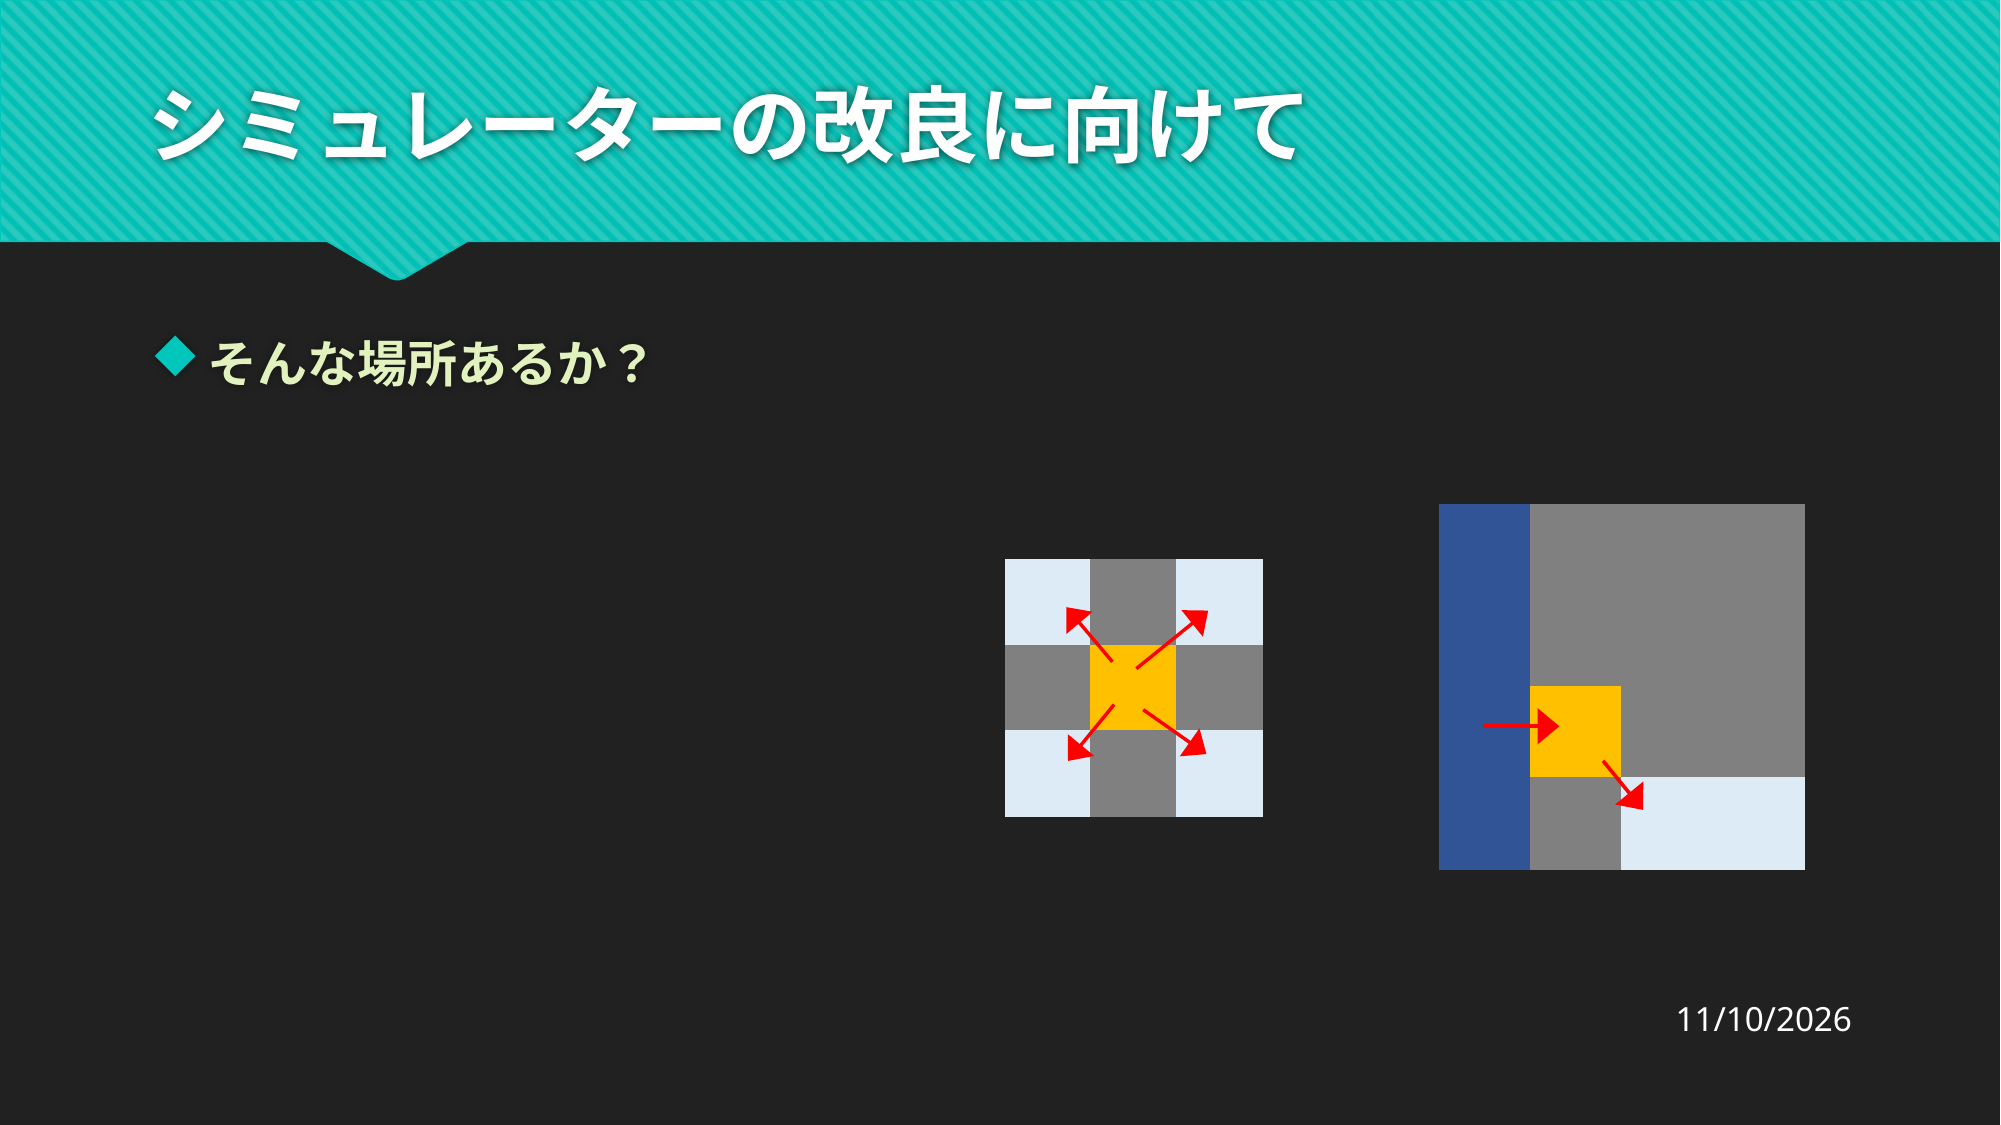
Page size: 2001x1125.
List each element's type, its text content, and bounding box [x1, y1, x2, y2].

picture [918, 413, 1897, 962]
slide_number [1646, 991, 1868, 1051]
list そんな場所あるか？ [135, 309, 1868, 416]
title シミュレーターの改良に向けて [132, 43, 1868, 203]
